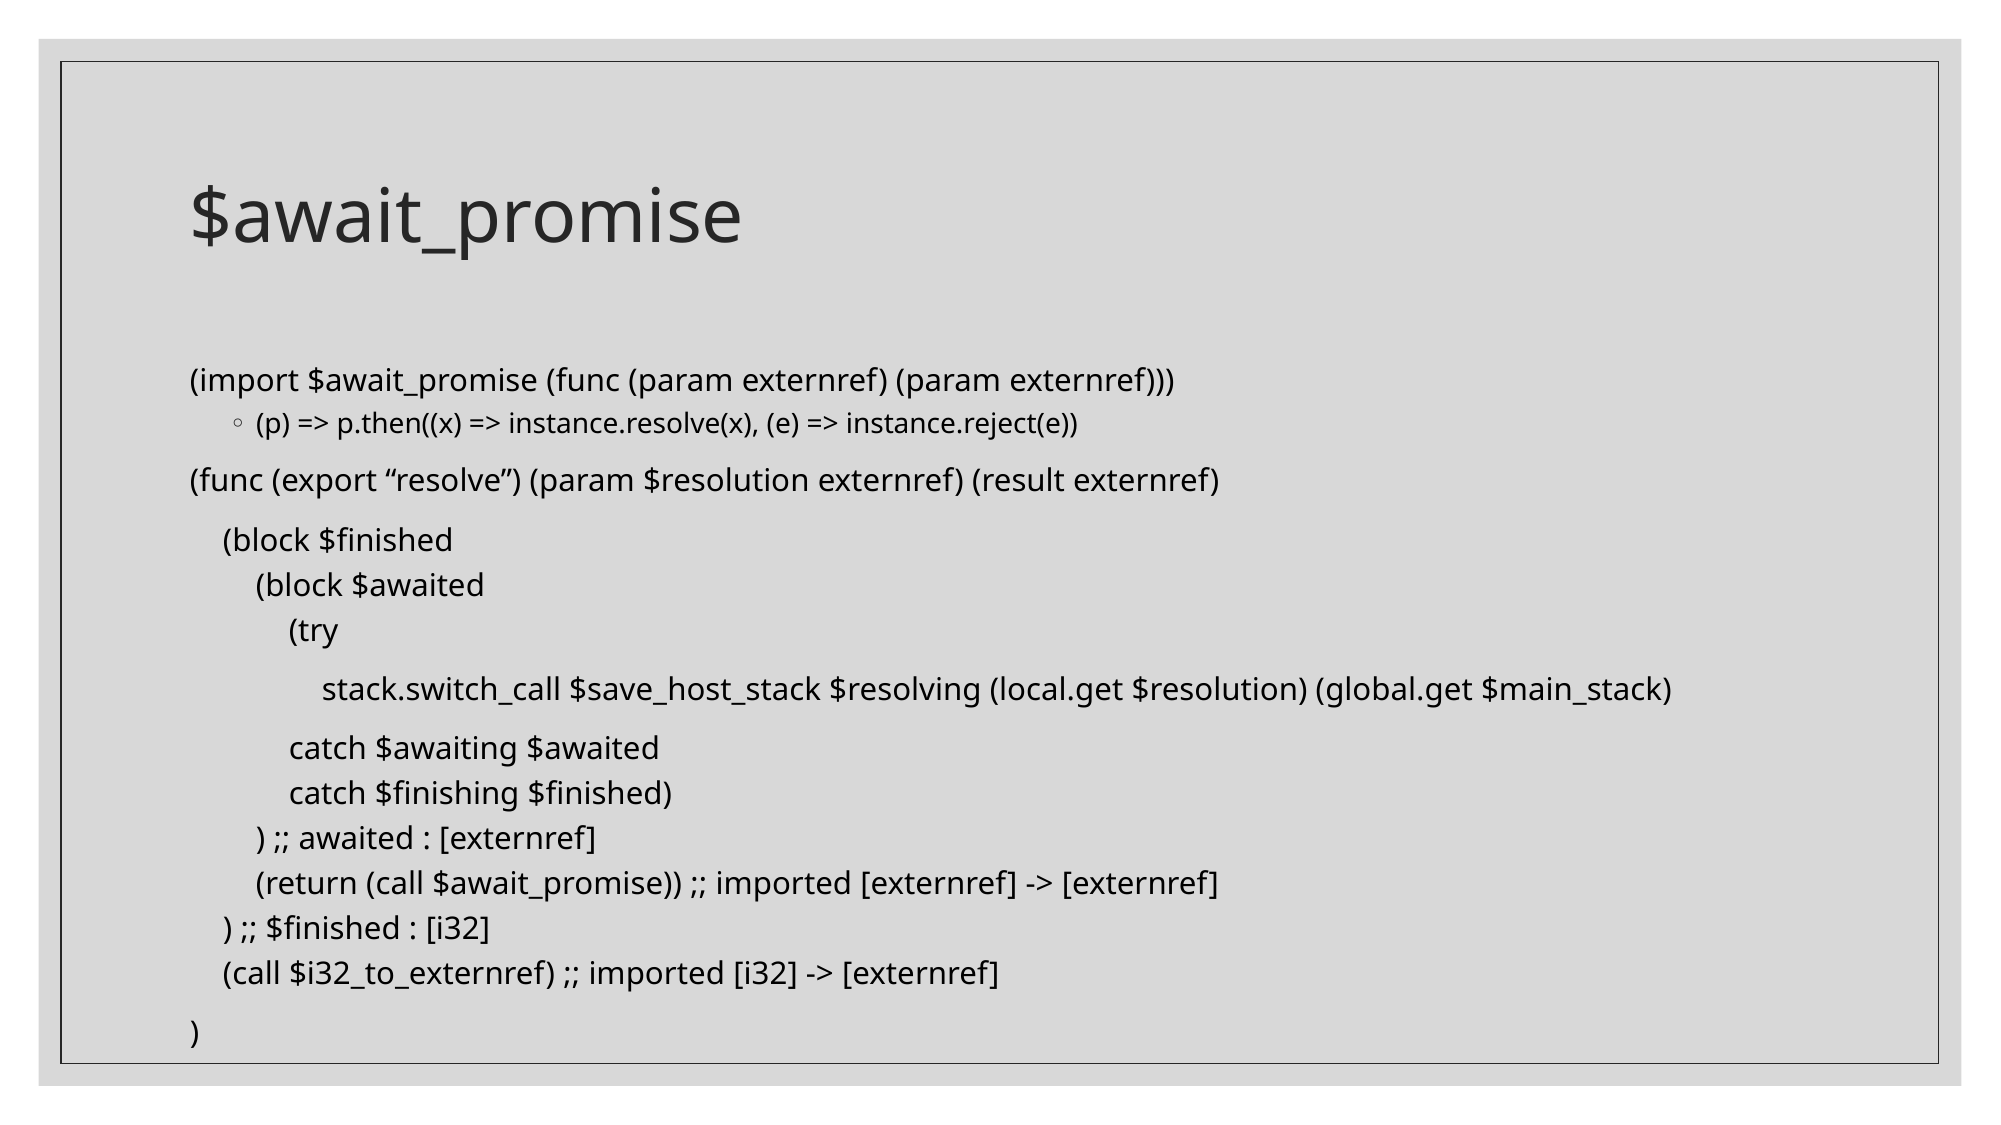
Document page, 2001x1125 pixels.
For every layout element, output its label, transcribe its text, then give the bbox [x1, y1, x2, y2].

list (import $await_promise (func (param externref) (param externref))) (p) => p.then((x) => instance.resolve(x), (e) => instance.reject(e)) (func (export “resolve”) (param $resolution externref) (result externref) (block $finished (block $awaited (try stack.switch_call $save_host_stack $resolving (local.get $resolution) (global.get $main_stack) catch $awaiting $awaited catch $finishing $finished) ) ;; awaited : [externref] (return (call $await_promise)) ;; imported [externref] -> [externref] ) ;; $finished : [i32] (call $i32_to_externref) ;; imported [i32] -> [externref] ) [174, 345, 1895, 1061]
title $await_promise [174, 105, 1825, 331]
